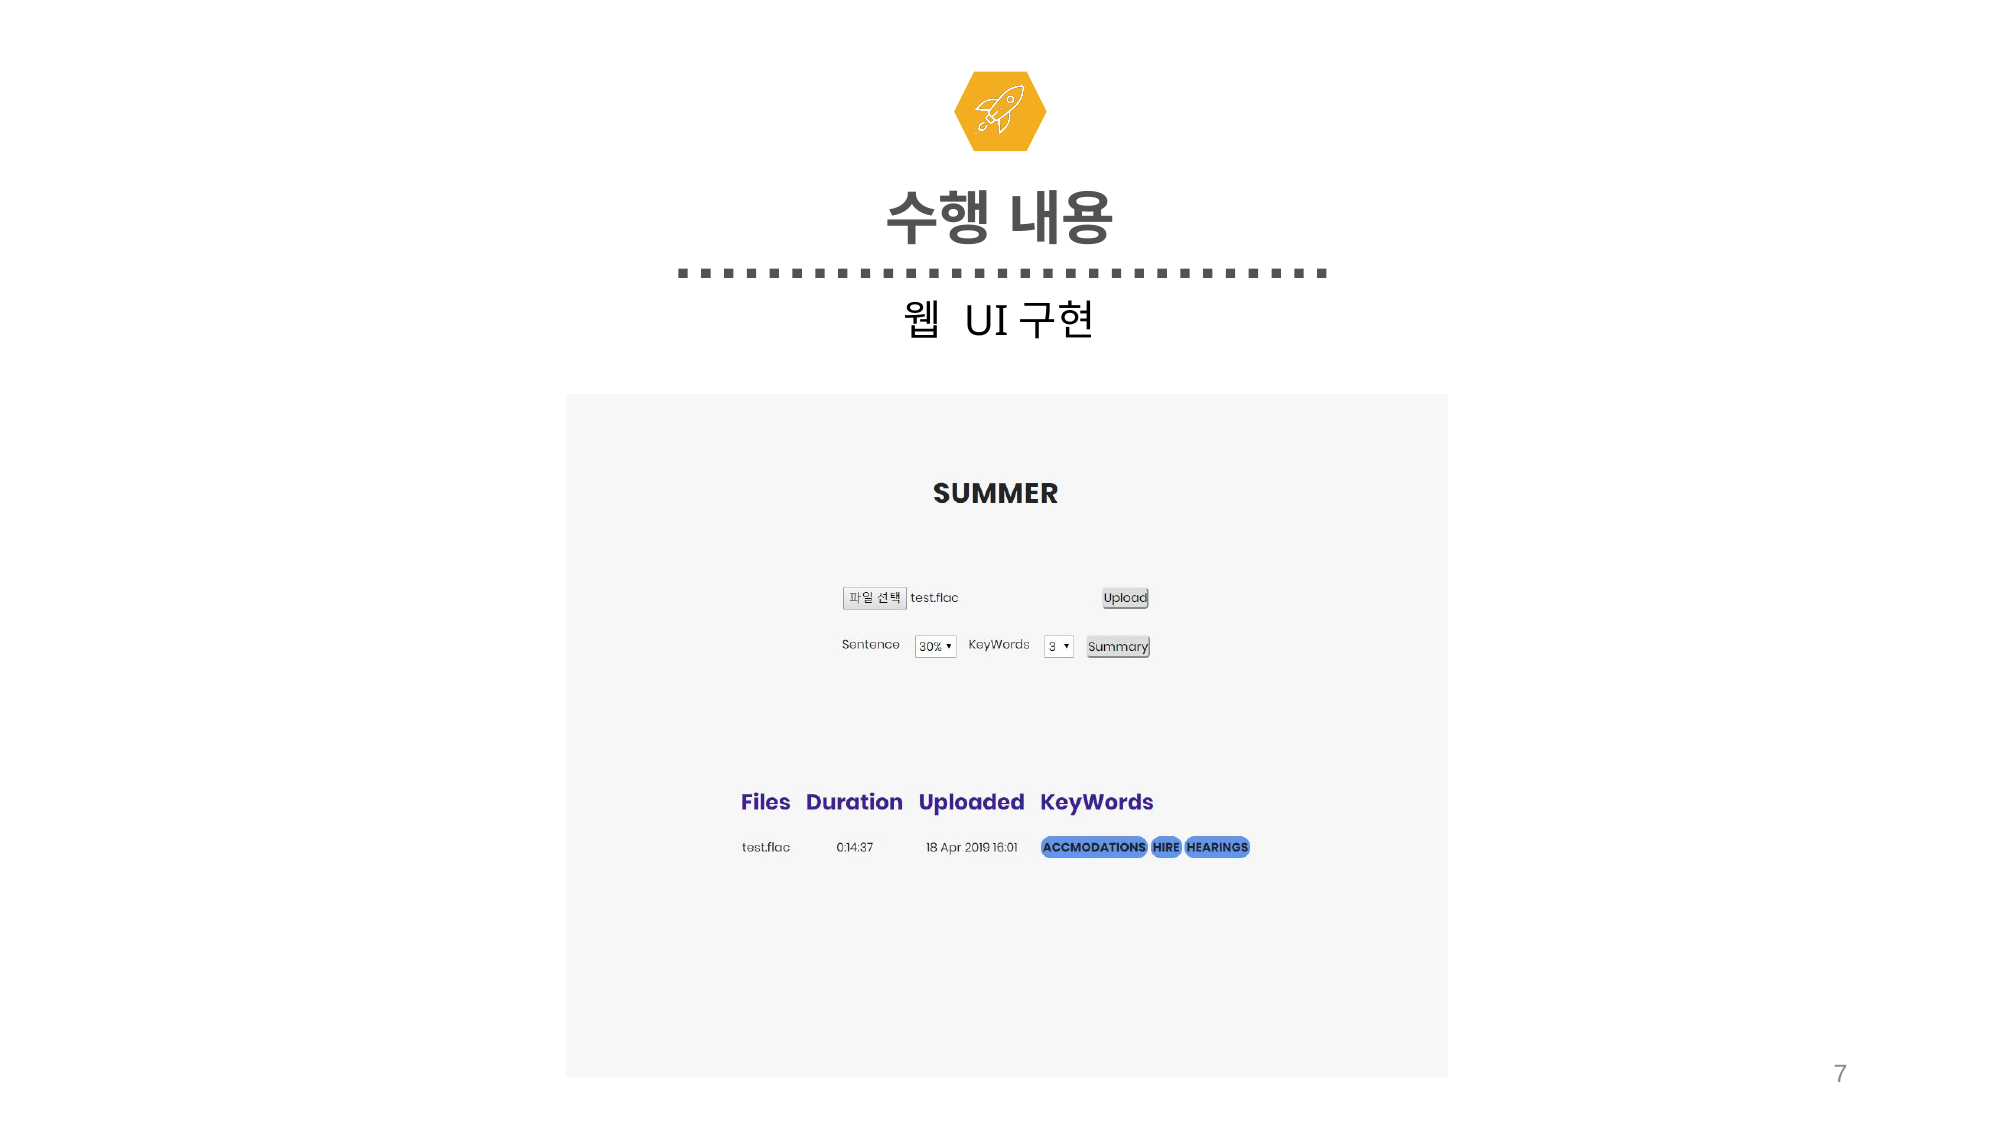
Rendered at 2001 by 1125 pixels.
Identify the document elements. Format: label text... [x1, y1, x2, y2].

text_box [954, 71, 1047, 152]
text_box 웹 UI구현 [819, 288, 1180, 337]
picture [974, 85, 1024, 135]
slide_number 7 [1412, 1042, 1863, 1103]
text_box 수행 내용 [859, 173, 1142, 260]
picture [566, 393, 1448, 1077]
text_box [678, 268, 1327, 279]
